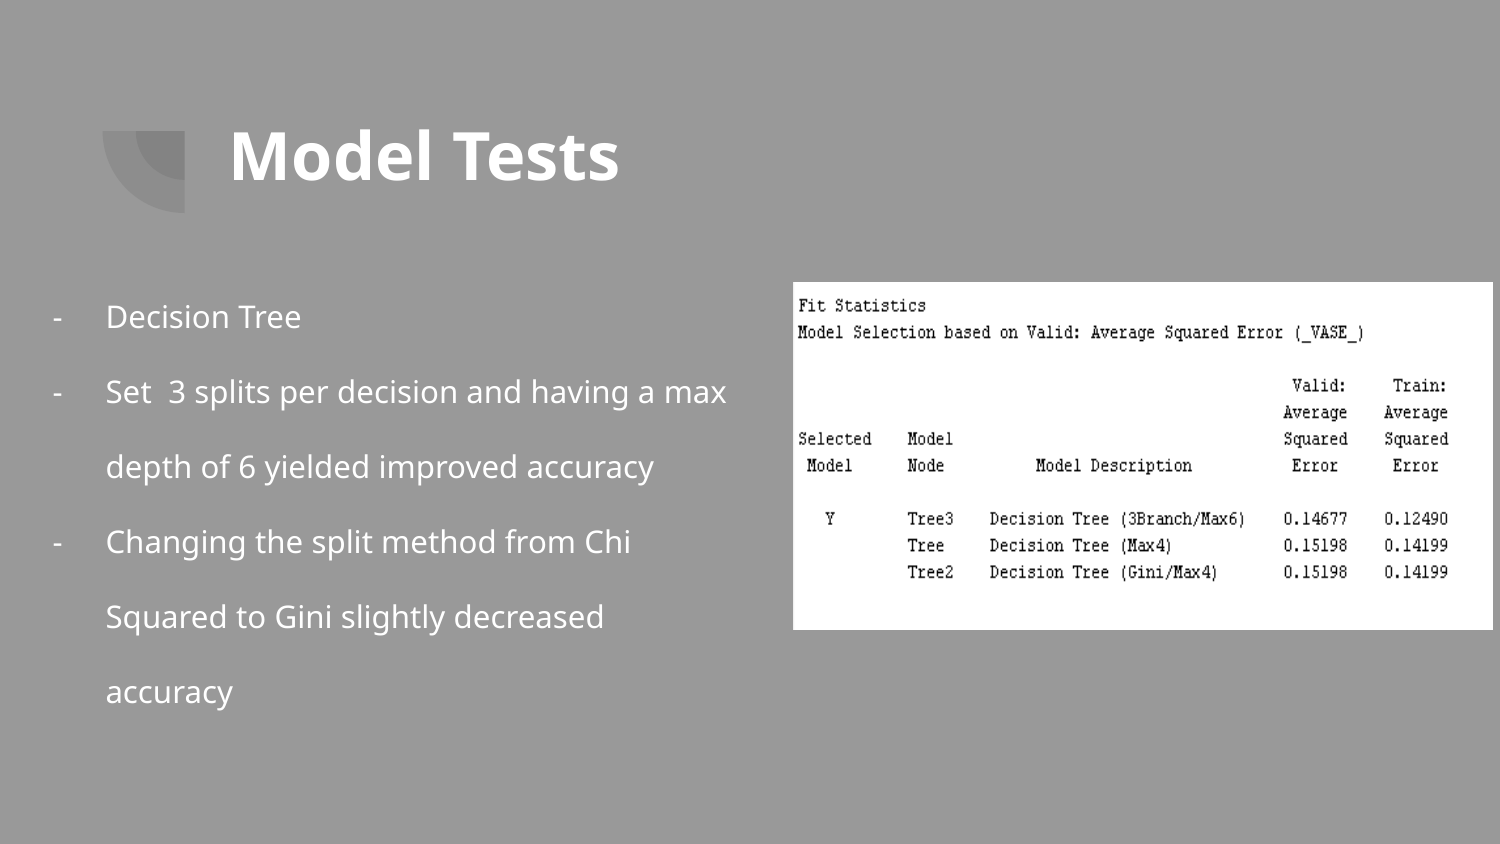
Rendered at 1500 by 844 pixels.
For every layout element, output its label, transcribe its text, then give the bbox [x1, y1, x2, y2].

list Decision Tree Set 3 splits per decision and having a max depth of 6 yielded improved accuracy Changing the split method from Chi Squared to Gini slightly decreased accuracy [15, 245, 750, 844]
picture [793, 282, 1493, 630]
title Model Tests [213, 98, 1368, 263]
